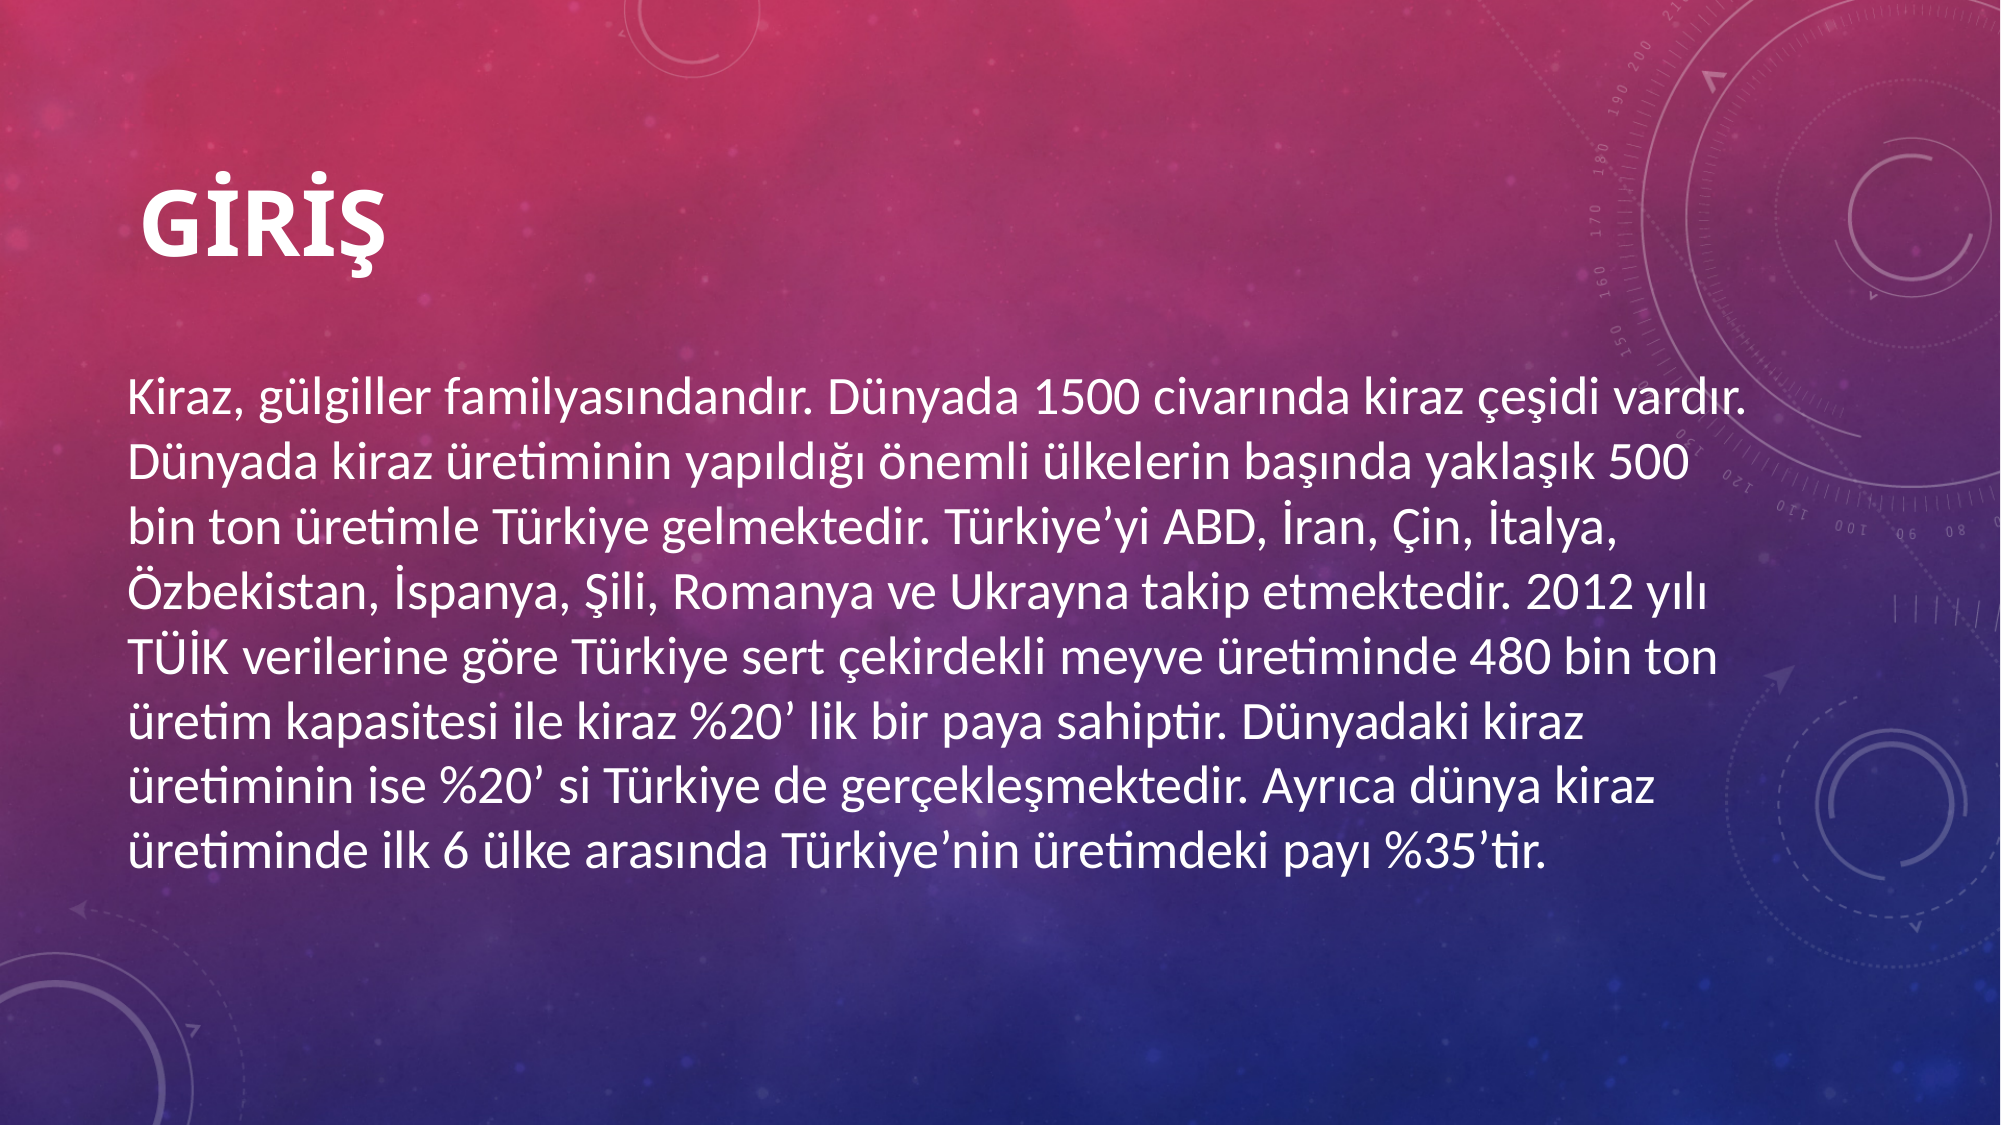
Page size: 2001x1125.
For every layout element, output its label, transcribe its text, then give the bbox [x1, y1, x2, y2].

picture [0, 0, 2001, 1125]
title GİRİŞ [123, 99, 1593, 339]
list Kiraz, gülgiller familyasındandır. Dünyada 1500 civarında kiraz çeşidi vardır. Dünyada kiraz üretiminin yapıldığı önemli ülkelerin başında yaklaşık 500 bin ton üretimle Türkiye gelmektedir. Türkiye’yi ABD, İran, Çin, İtalya, Özbekistan, İspanya, Şili, Romanya ve Ukrayna takip etmektedir. 2012 yılı TÜİK verilerine göre Türkiye sert çekirdekli meyve üretiminde 480 bin ton üretim kapasitesi ile kiraz %20’ lik bir paya sahiptir. Dünyadaki kiraz üretiminin ise %20’ si Türkiye de gerçekleşmektedir. Ayrıca dünya kiraz üretiminde ilk 6 ülke arasında Türkiye’nin üretimdeki payı %35’tir. [112, 351, 1775, 950]
